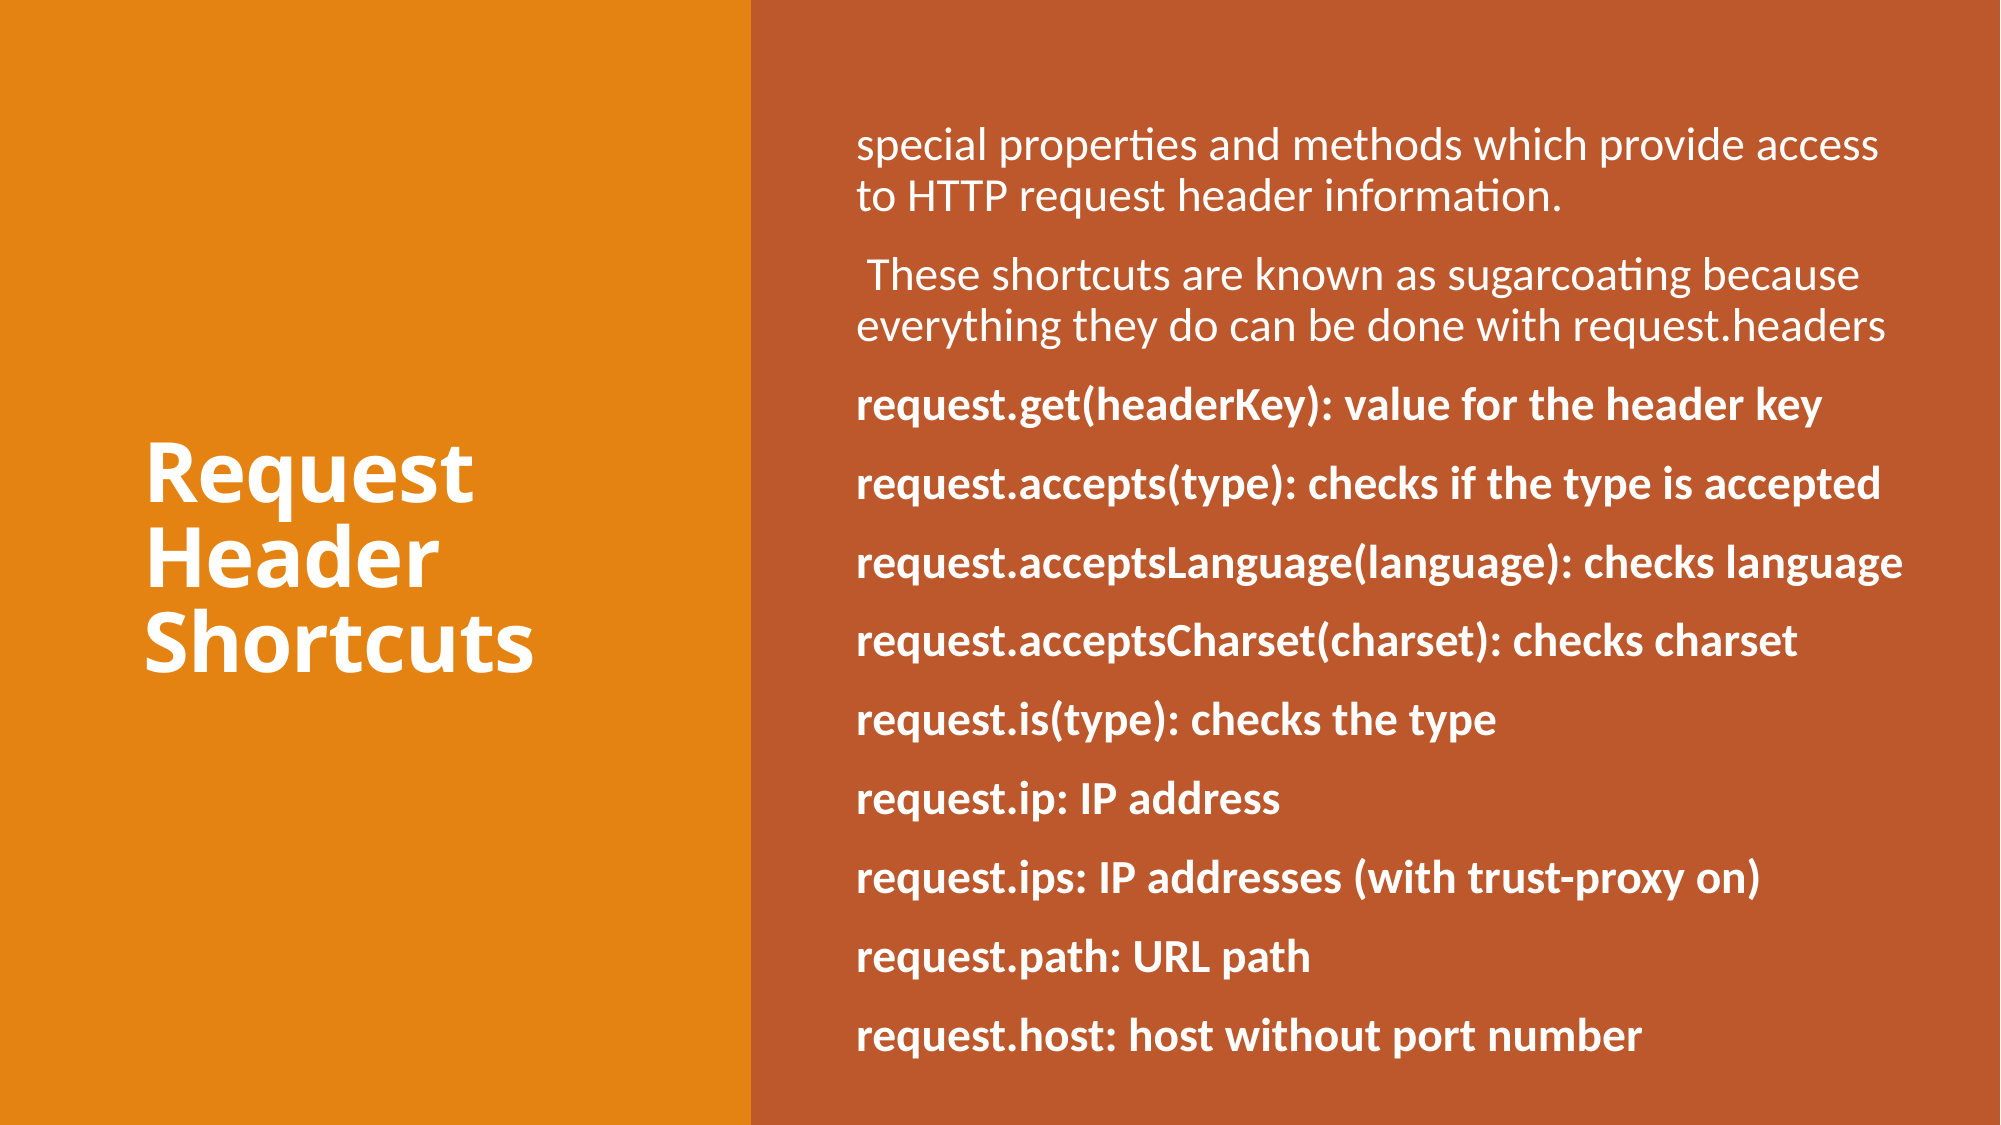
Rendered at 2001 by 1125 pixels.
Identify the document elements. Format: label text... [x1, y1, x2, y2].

list special properties and methods which provide access to HTTP request header information. These shortcuts are known as sugarcoating because everything they do can be done with request.headers request.get(headerKey): value for the header key request.accepts(type): checks if the type is accepted request.acceptsLanguage(language): checks language request.acceptsCharset(charset): checks charset request.is(type): checks the type request.ip: IP address request.ips: IP addresses (with trust-proxy on) request.path: URL path request.host: host without port number [840, 105, 1930, 1076]
text_box [0, 0, 750, 1125]
title Request Header Shortcuts [128, 105, 698, 1020]
text_box [750, 0, 2000, 1125]
